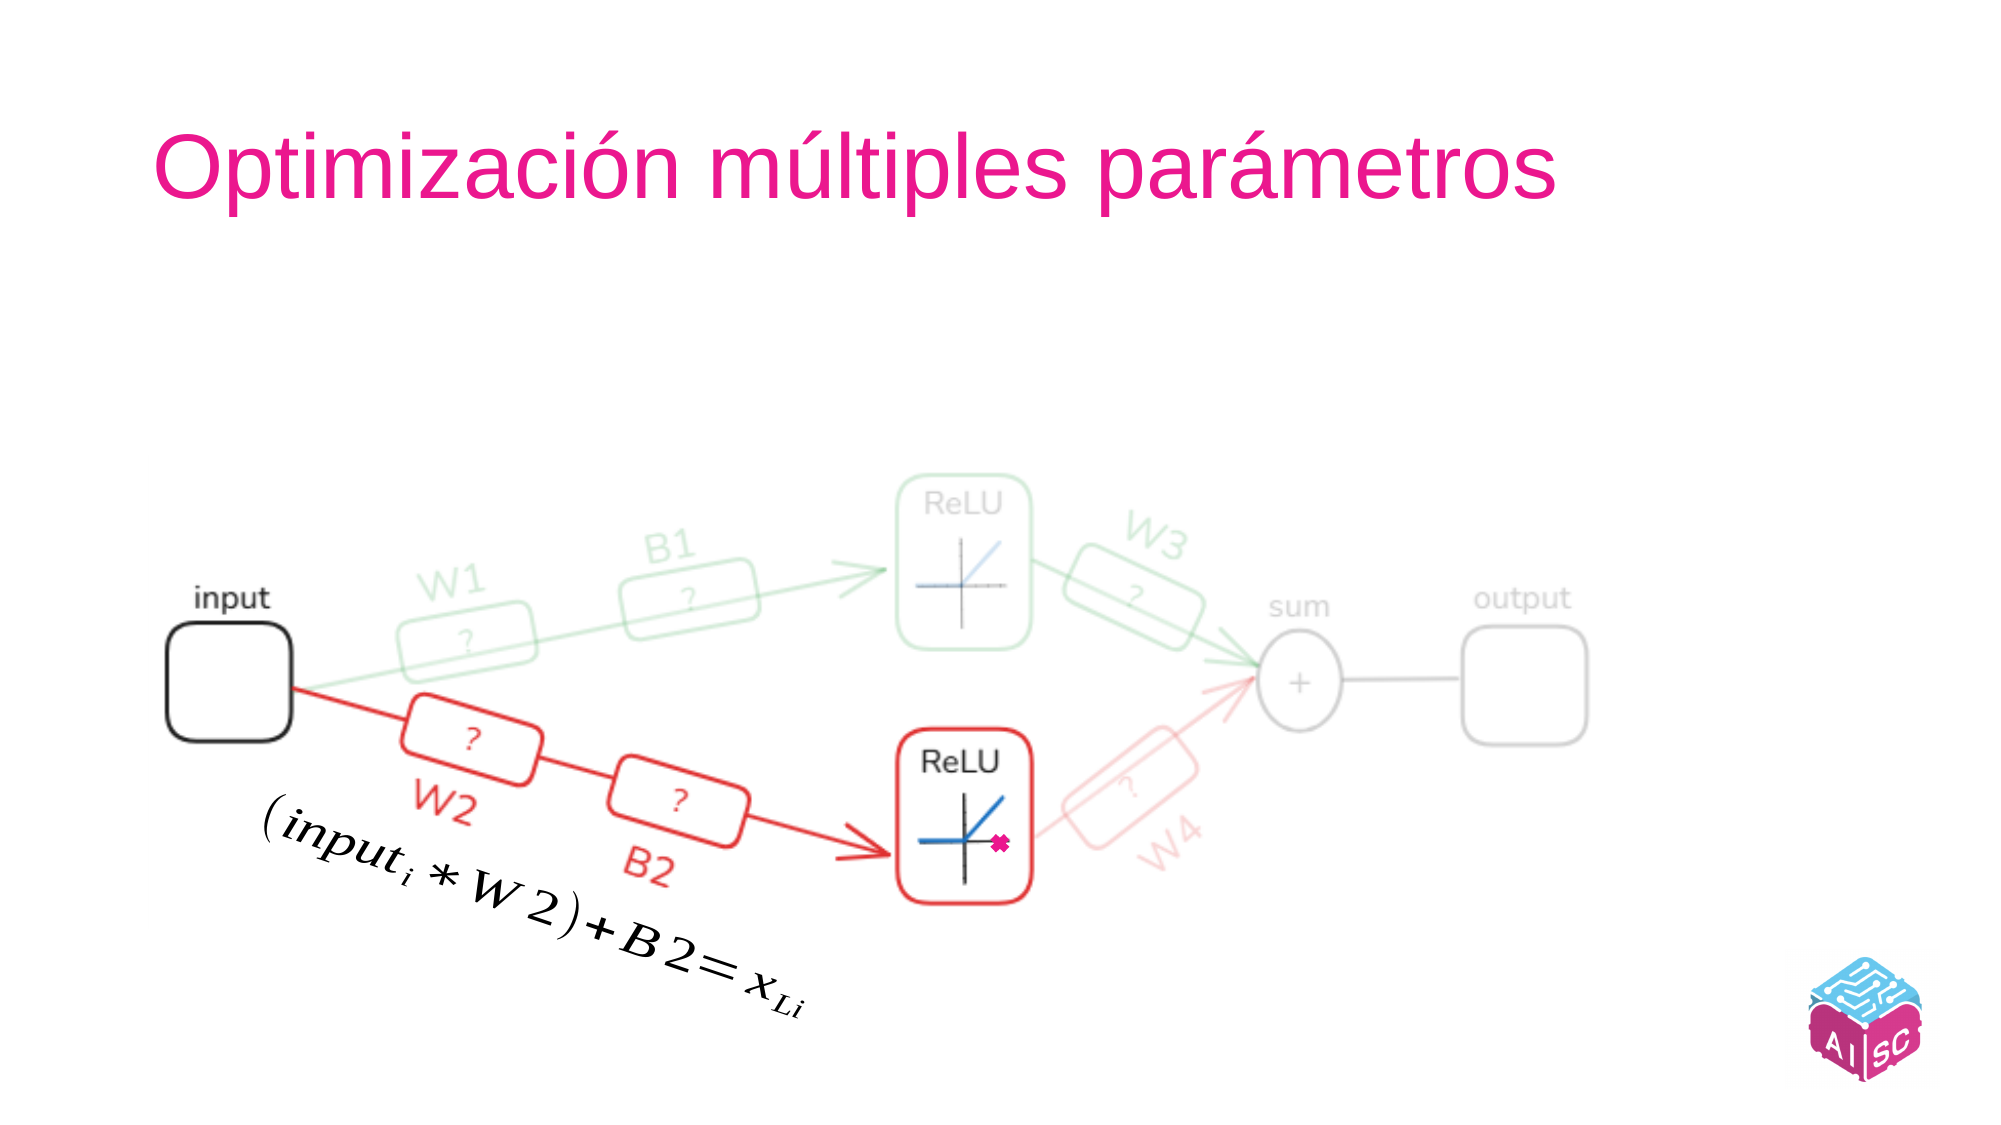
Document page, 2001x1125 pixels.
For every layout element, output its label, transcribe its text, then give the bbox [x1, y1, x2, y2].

picture [146, 455, 1609, 930]
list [1784, 948, 1941, 1090]
title Optimización múltiples parámetros [137, 59, 1863, 278]
